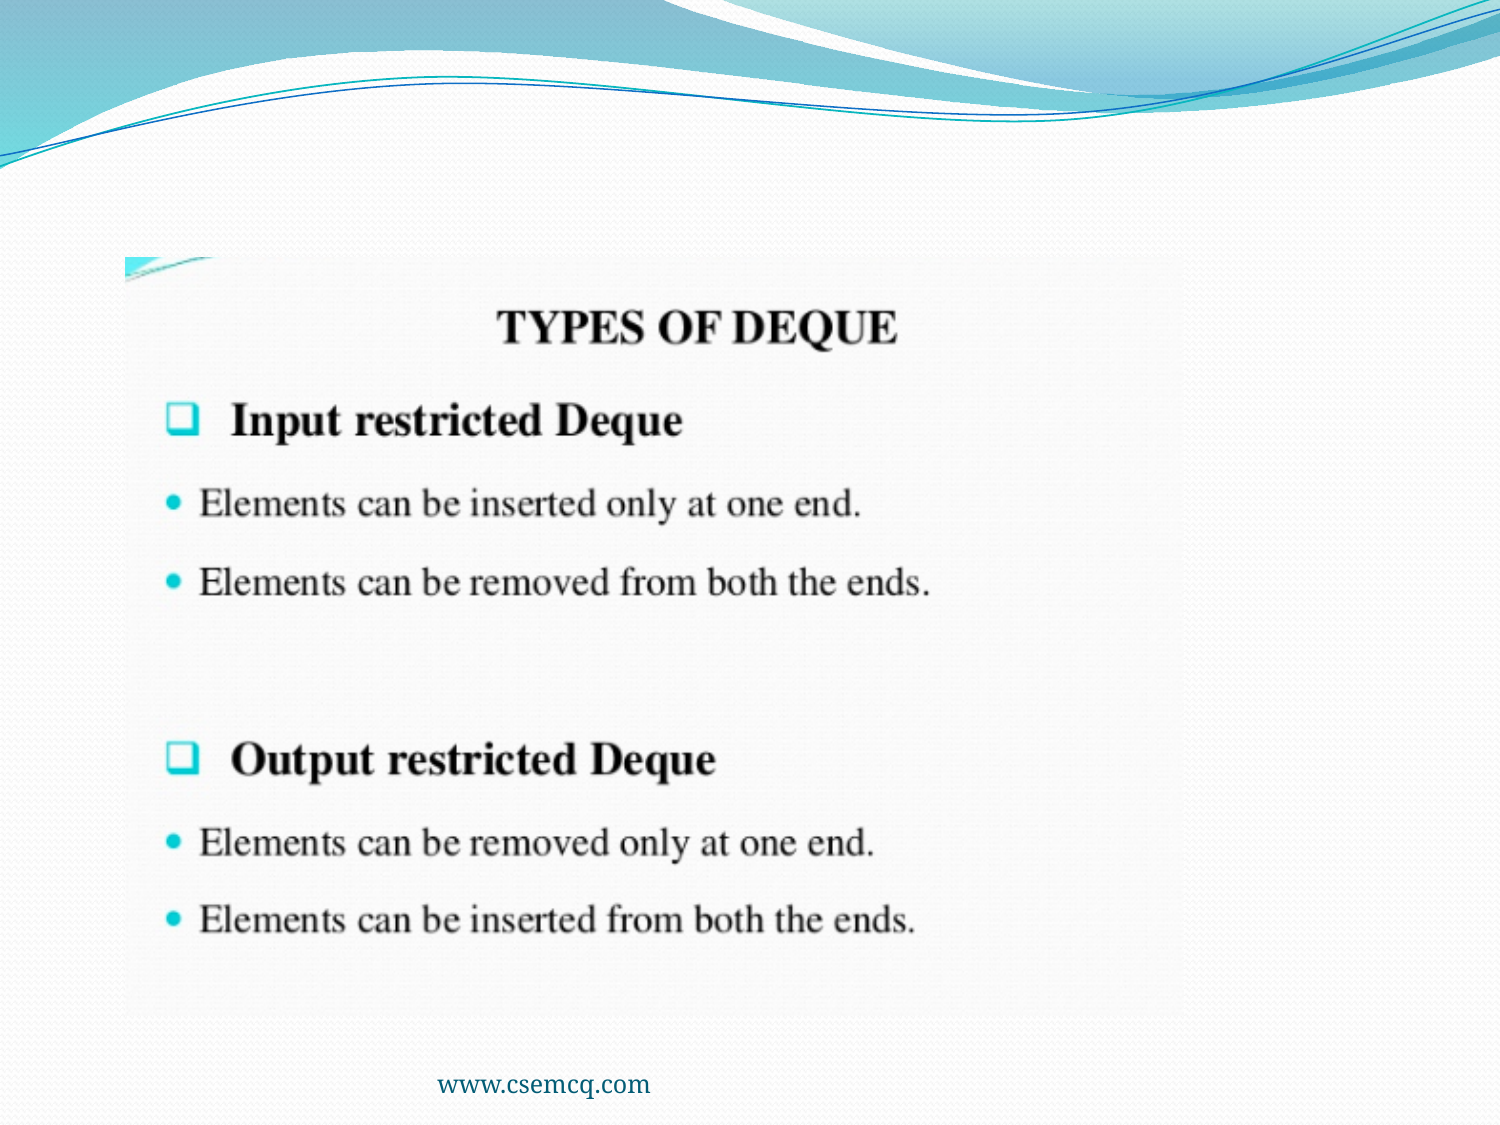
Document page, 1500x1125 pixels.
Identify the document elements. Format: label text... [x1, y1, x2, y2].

picture [124, 257, 1184, 1017]
footer www.csemcq.com [437, 1042, 988, 1103]
